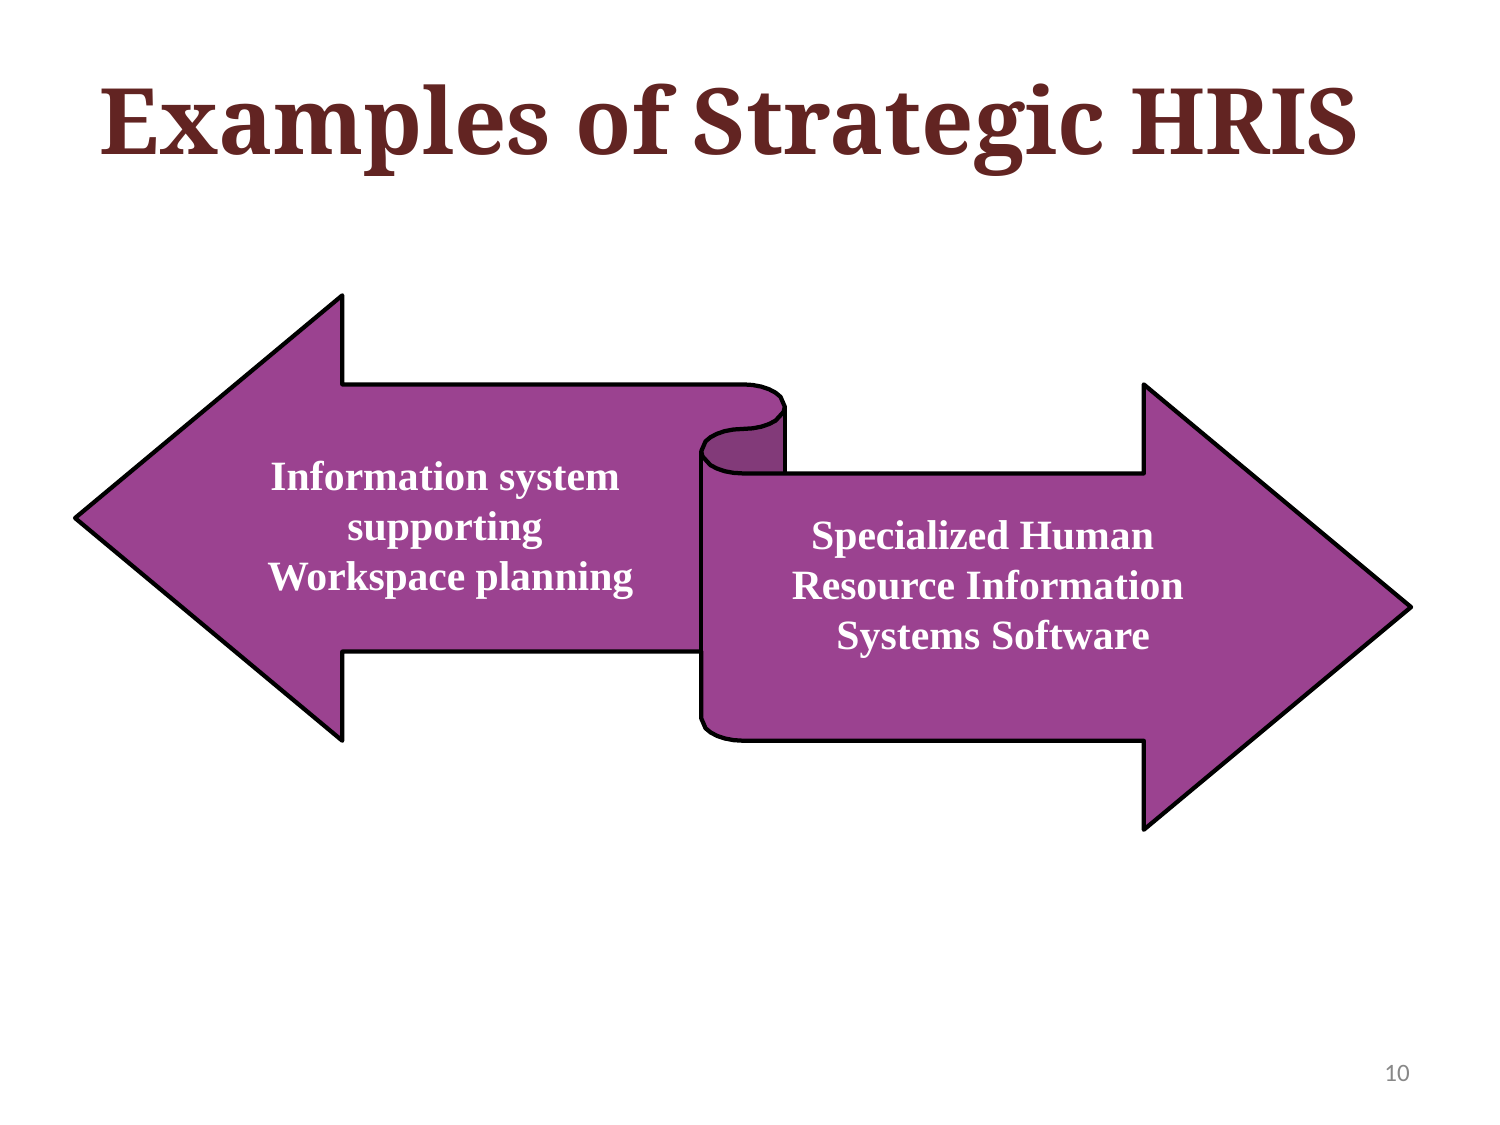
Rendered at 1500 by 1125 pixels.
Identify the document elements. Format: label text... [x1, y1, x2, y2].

title Examples of Strategic HRIS [97, 60, 1403, 251]
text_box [72, 293, 1414, 833]
text_box 10 [1382, 1054, 1413, 1087]
